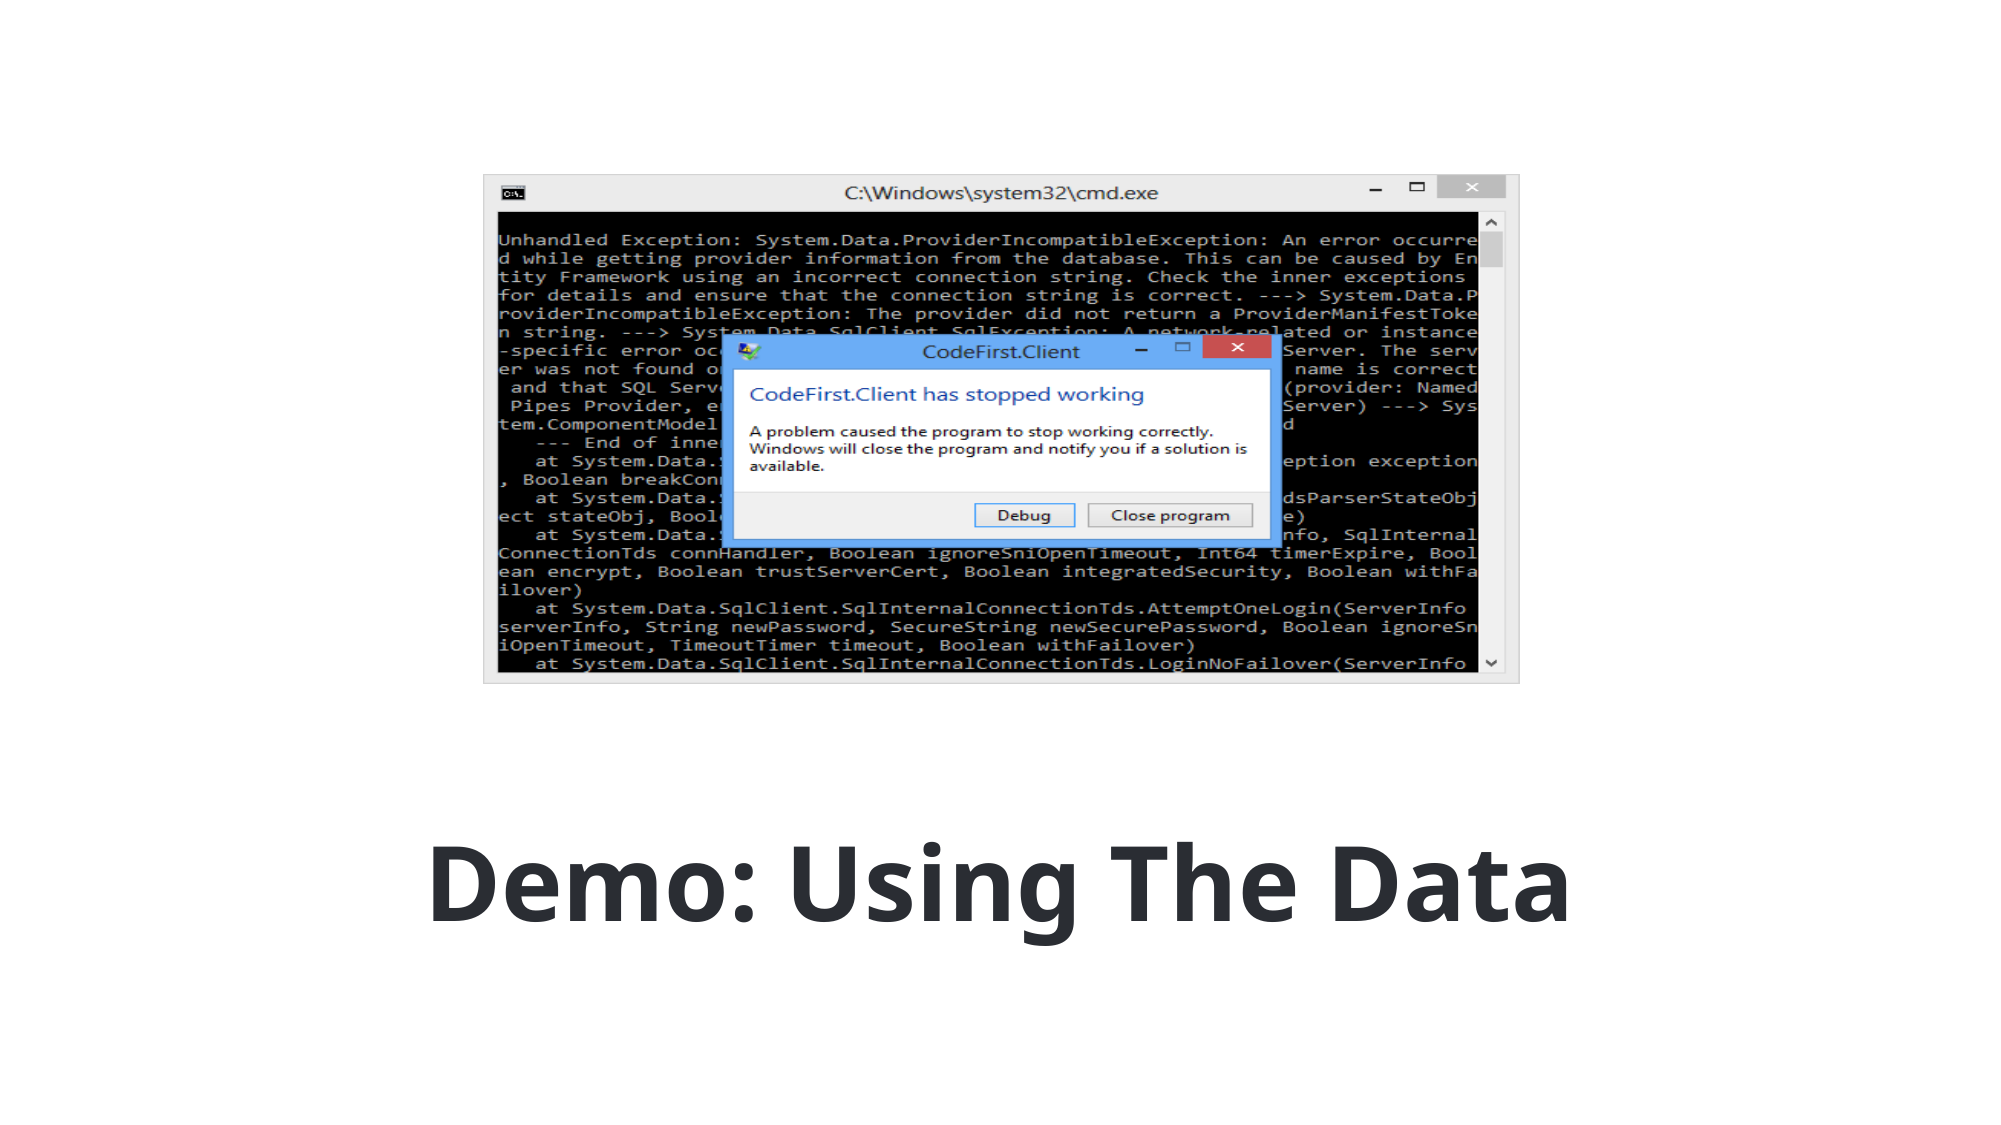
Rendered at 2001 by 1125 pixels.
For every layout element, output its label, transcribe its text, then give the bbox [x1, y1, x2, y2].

title Demo: Using The Data [66, 737, 1934, 1032]
picture [482, 174, 1520, 684]
